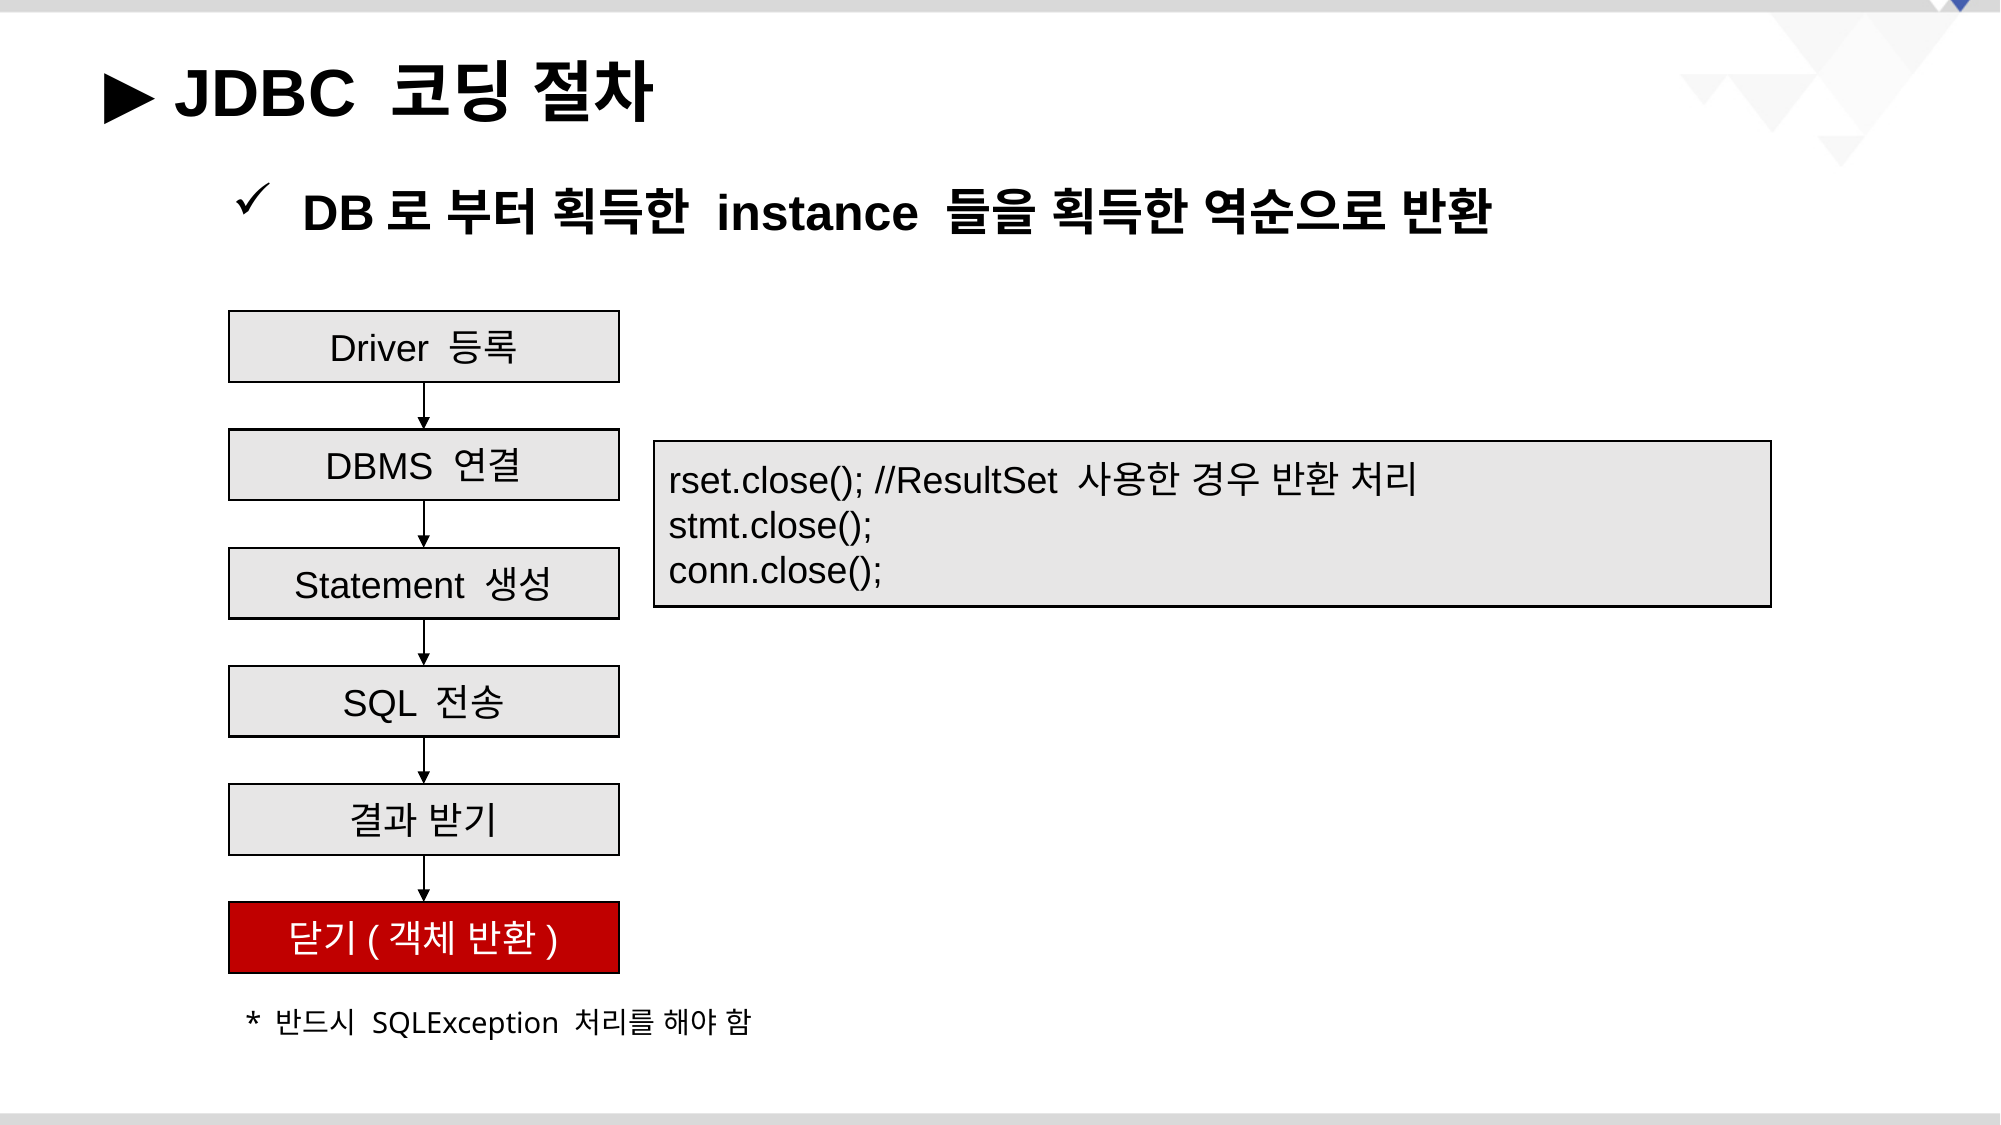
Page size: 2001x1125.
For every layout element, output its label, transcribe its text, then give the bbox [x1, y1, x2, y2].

text_box ▶ JDBC 코딩 절차 [90, 42, 1980, 137]
text_box DBMS 연결 [228, 428, 620, 501]
text_box Driver 등록 [228, 310, 620, 383]
text_box * 반드시 SQLException 처리를 해야 함 [230, 996, 768, 1047]
text_box 닫기(객체 반환) [228, 901, 620, 974]
text_box DB로 부터 획득한 instance 들을 획득한 역순으로 반환 [217, 172, 1509, 248]
picture [0, 0, 2001, 1113]
text_box rset.close(); //ResultSet 사용한 경우 반환 처리 stmt.close(); conn.close(); [653, 440, 1772, 608]
text_box Statement 생성 [228, 547, 620, 620]
text_box SQL 전송 [228, 665, 620, 738]
text_box 결과 받기 [228, 783, 620, 856]
